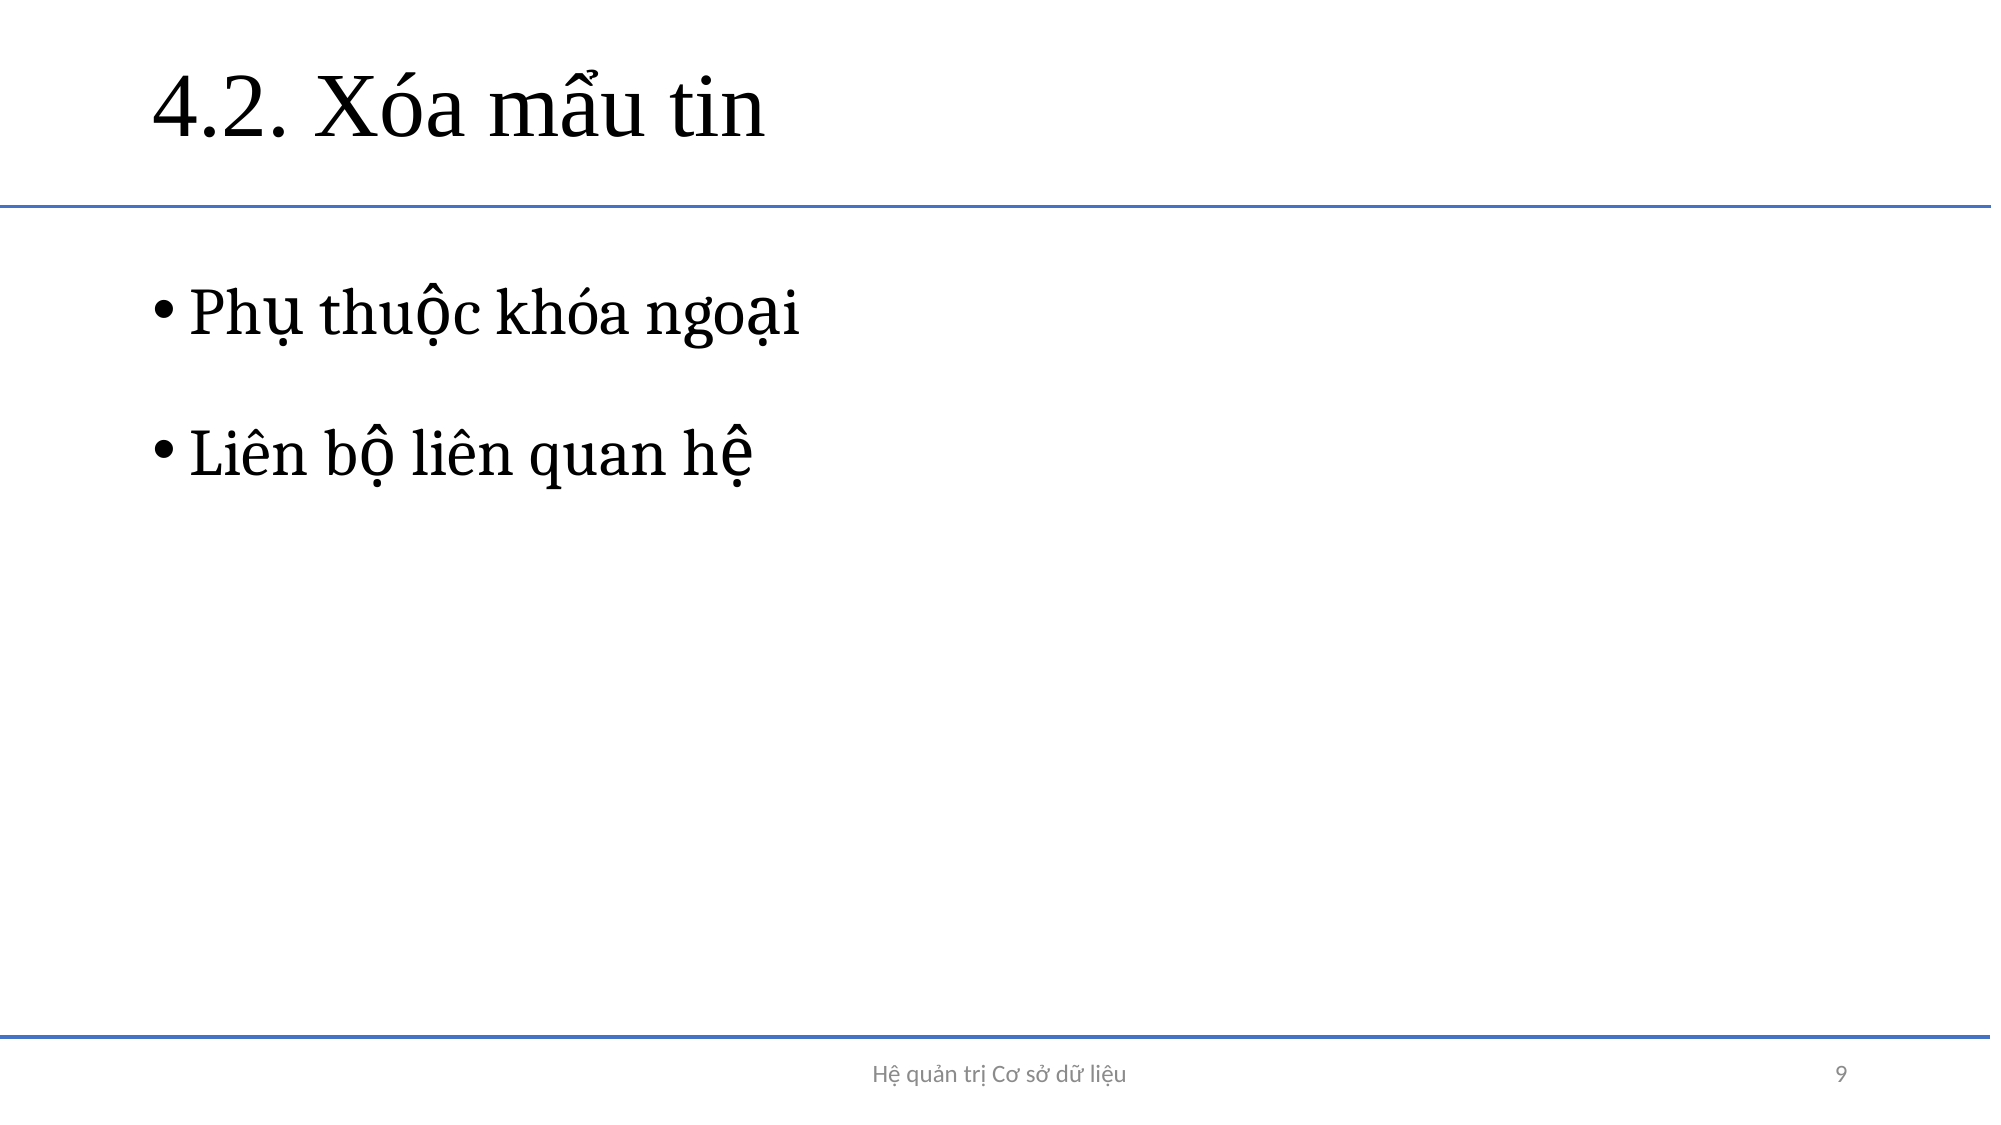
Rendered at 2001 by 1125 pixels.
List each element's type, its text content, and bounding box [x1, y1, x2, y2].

footer Hệ quản trị Cơ sở dữ liệu [662, 1042, 1338, 1103]
slide_number 9 [1412, 1042, 1863, 1103]
list Phụ thuộc khóa ngoại Liên bộ liên quan hệ [137, 220, 1863, 1014]
title 4.2. Xóa mẩu tin [137, 7, 1785, 207]
